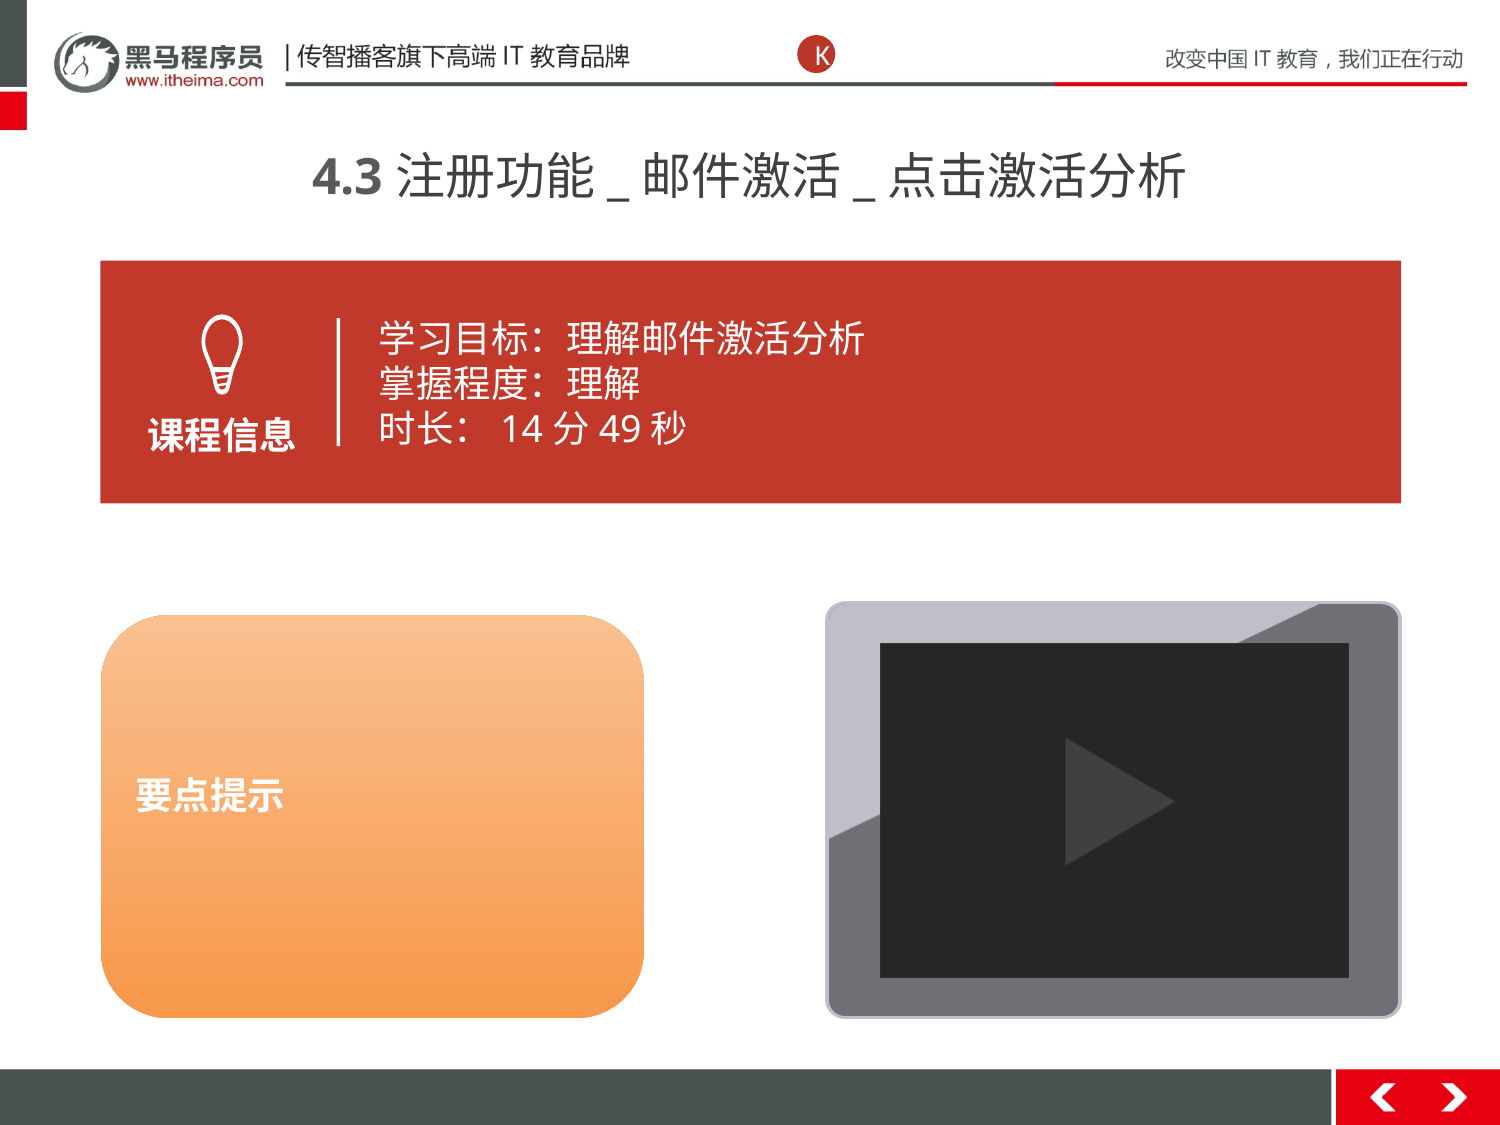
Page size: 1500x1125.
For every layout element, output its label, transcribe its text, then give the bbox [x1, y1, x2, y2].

text_box [98, 258, 1403, 505]
picture [0, 0, 1500, 137]
text_box 4.3注册功能_邮件激活_点击激活分析 [0, 137, 1500, 209]
text_box 要点提示 [100, 615, 644, 1019]
picture [0, 209, 1500, 1125]
text_box K [795, 32, 838, 76]
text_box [130, 314, 314, 466]
text_box 学习目标：理解邮件激活分析 掌握程度：理解 时长：14分49秒 [364, 307, 1258, 458]
text_box [335, 316, 342, 448]
